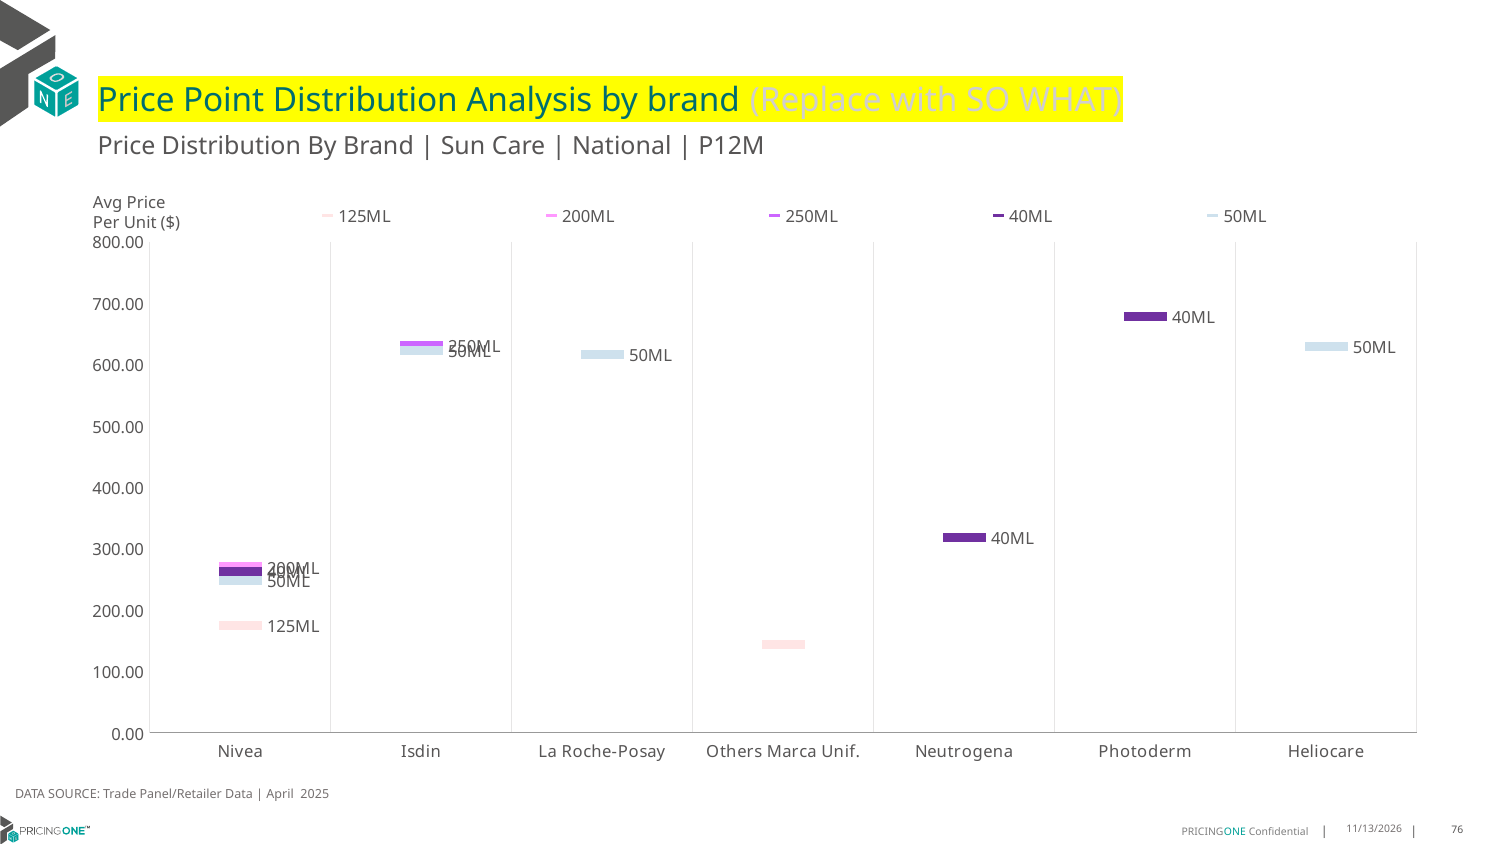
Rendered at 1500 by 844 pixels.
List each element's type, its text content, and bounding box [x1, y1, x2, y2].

list Price Distribution By Brand | Sun Care | National | P12M [82, 127, 1418, 186]
slide_number 76 [1417, 815, 1479, 844]
chart [88, 185, 1418, 776]
list DATA SOURCE: Trade Panel/Retailer Data | April 2025 [0, 776, 750, 814]
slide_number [1325, 815, 1417, 844]
title Price Point Distribution Analysis by brand (Replace with SO WHAT) [82, 0, 1418, 127]
